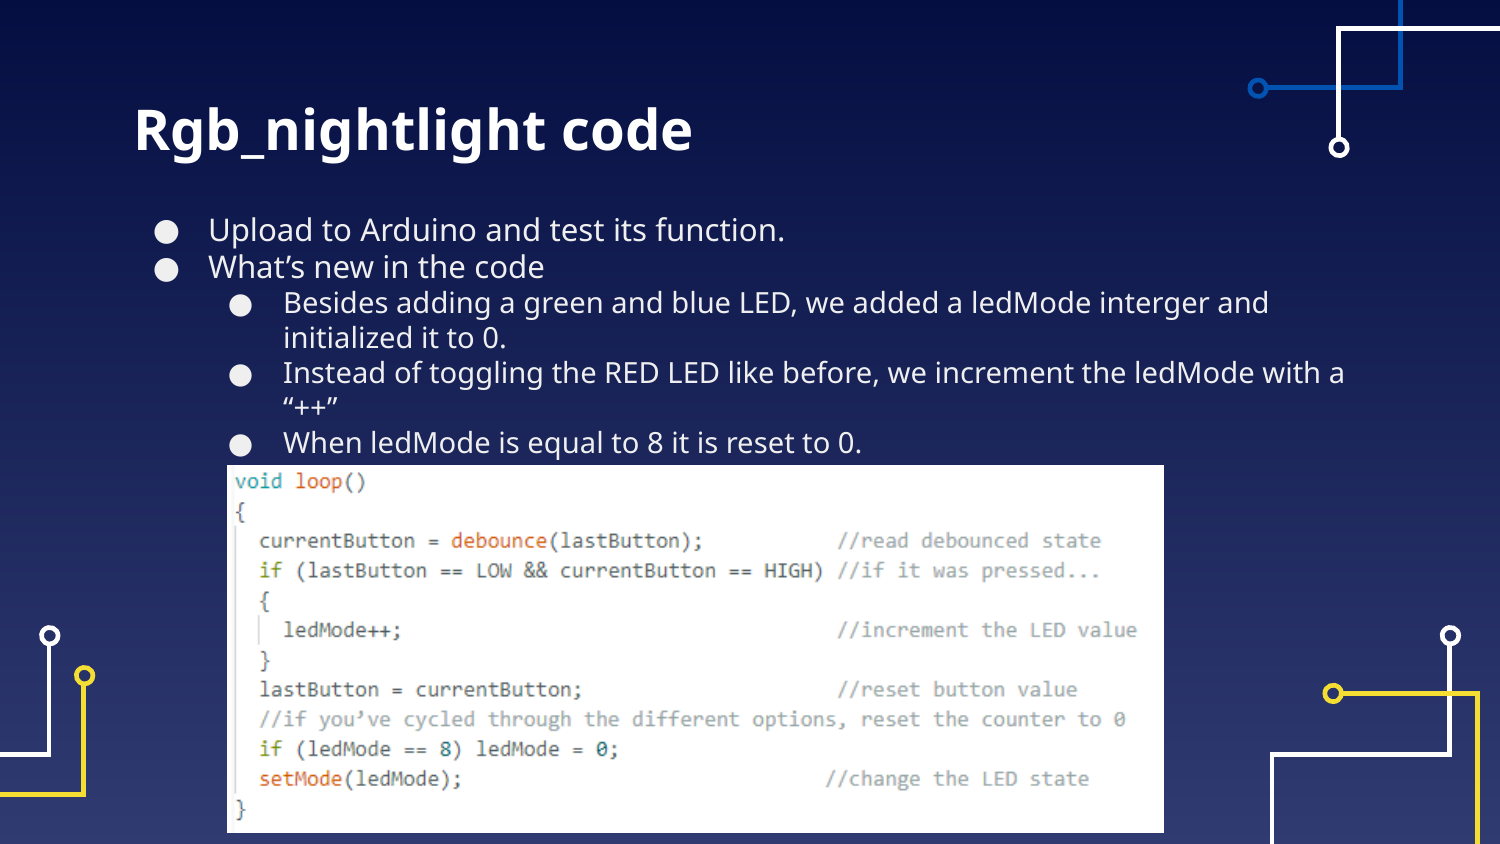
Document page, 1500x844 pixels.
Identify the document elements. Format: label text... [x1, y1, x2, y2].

list Upload to Arduino and test its function. What’s new in the code Besides adding a green and blue LED, we added a ledMode interger and initialized it to 0. Instead of toggling the RED LED like before, we increment the ledMode with a “++” When ledMode is equal to 8 it is reset to 0. ledMode value is passed to the setMode function. [118, 194, 1382, 756]
title Rgb_nightlight code [118, 88, 1382, 167]
picture [226, 465, 1164, 833]
